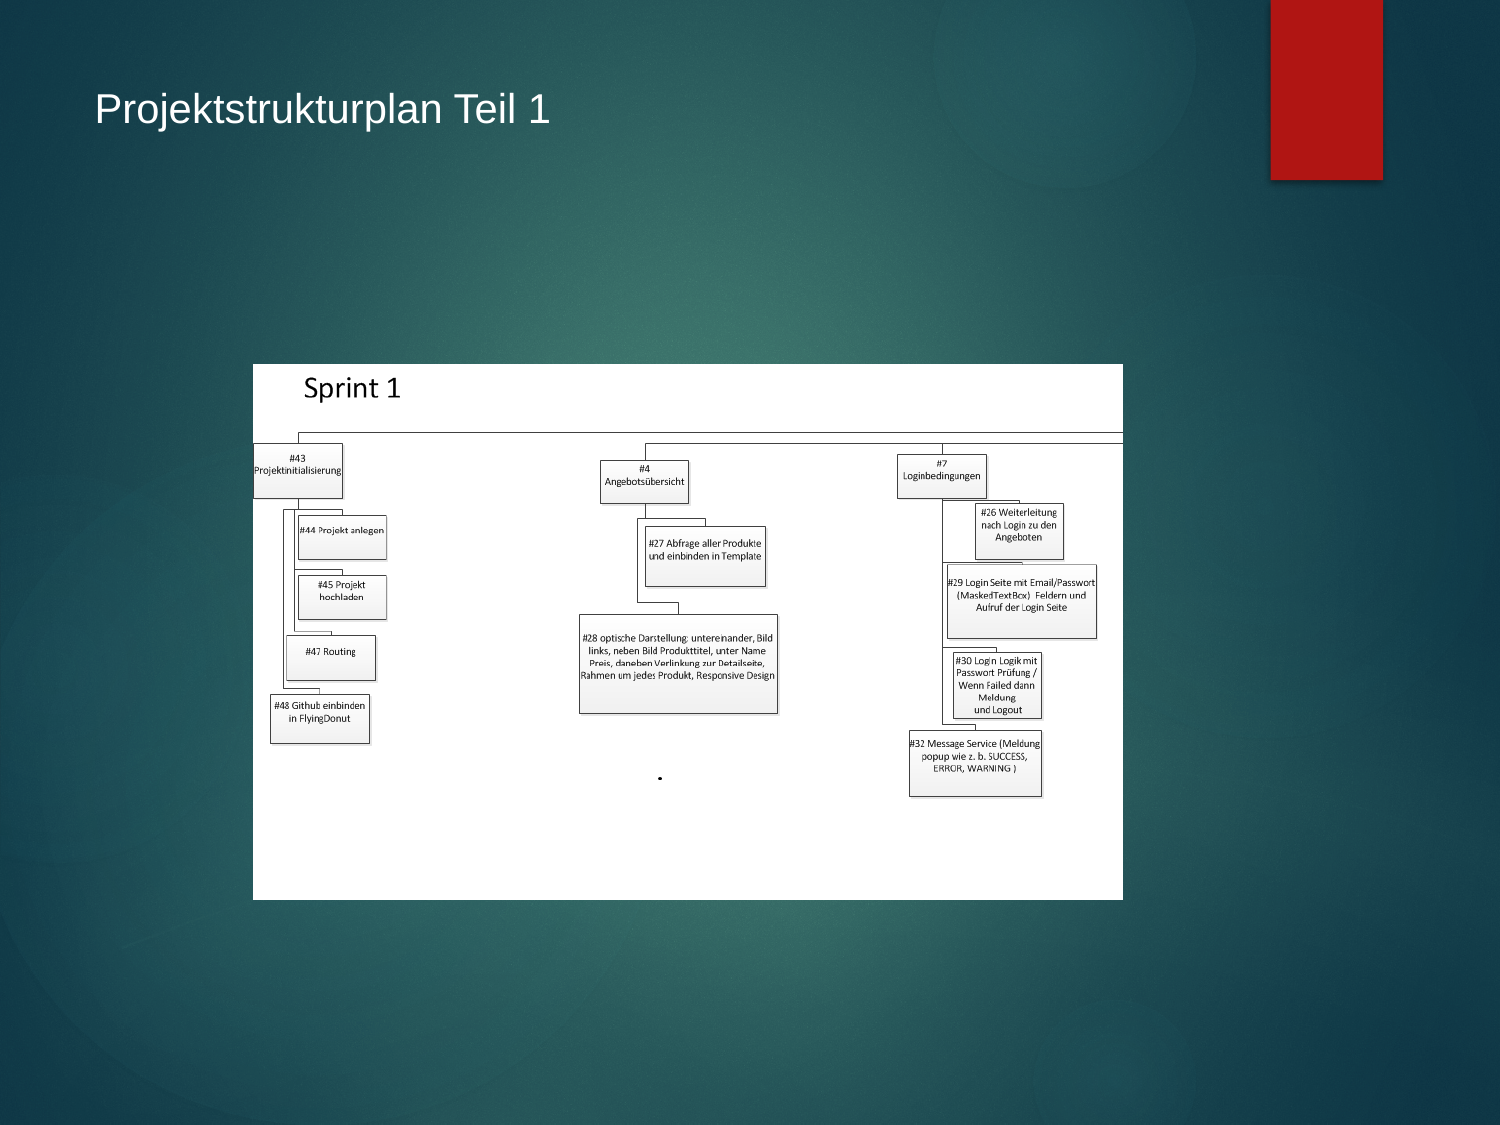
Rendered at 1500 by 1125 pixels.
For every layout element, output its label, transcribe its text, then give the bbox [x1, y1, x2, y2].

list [253, 363, 1123, 900]
title Projektstrukturplan Teil 1 [79, 74, 1237, 304]
